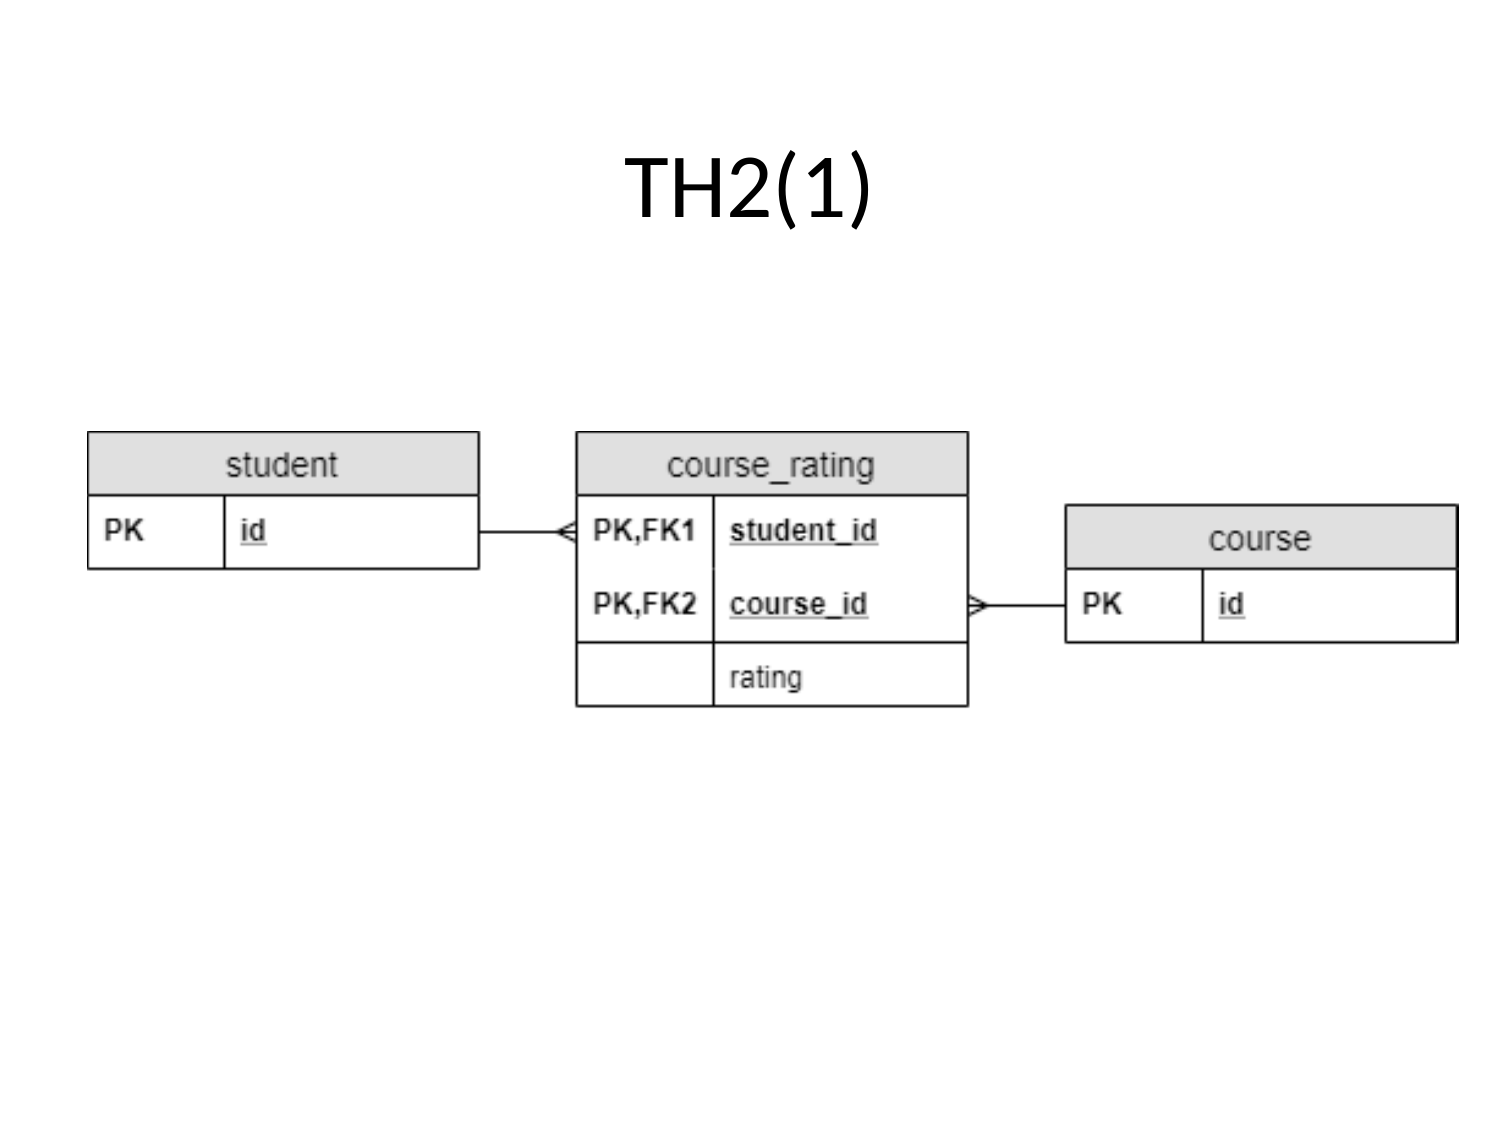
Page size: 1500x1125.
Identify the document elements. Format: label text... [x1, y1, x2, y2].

title TH2(1) [75, 87, 1425, 275]
picture [87, 431, 1459, 713]
